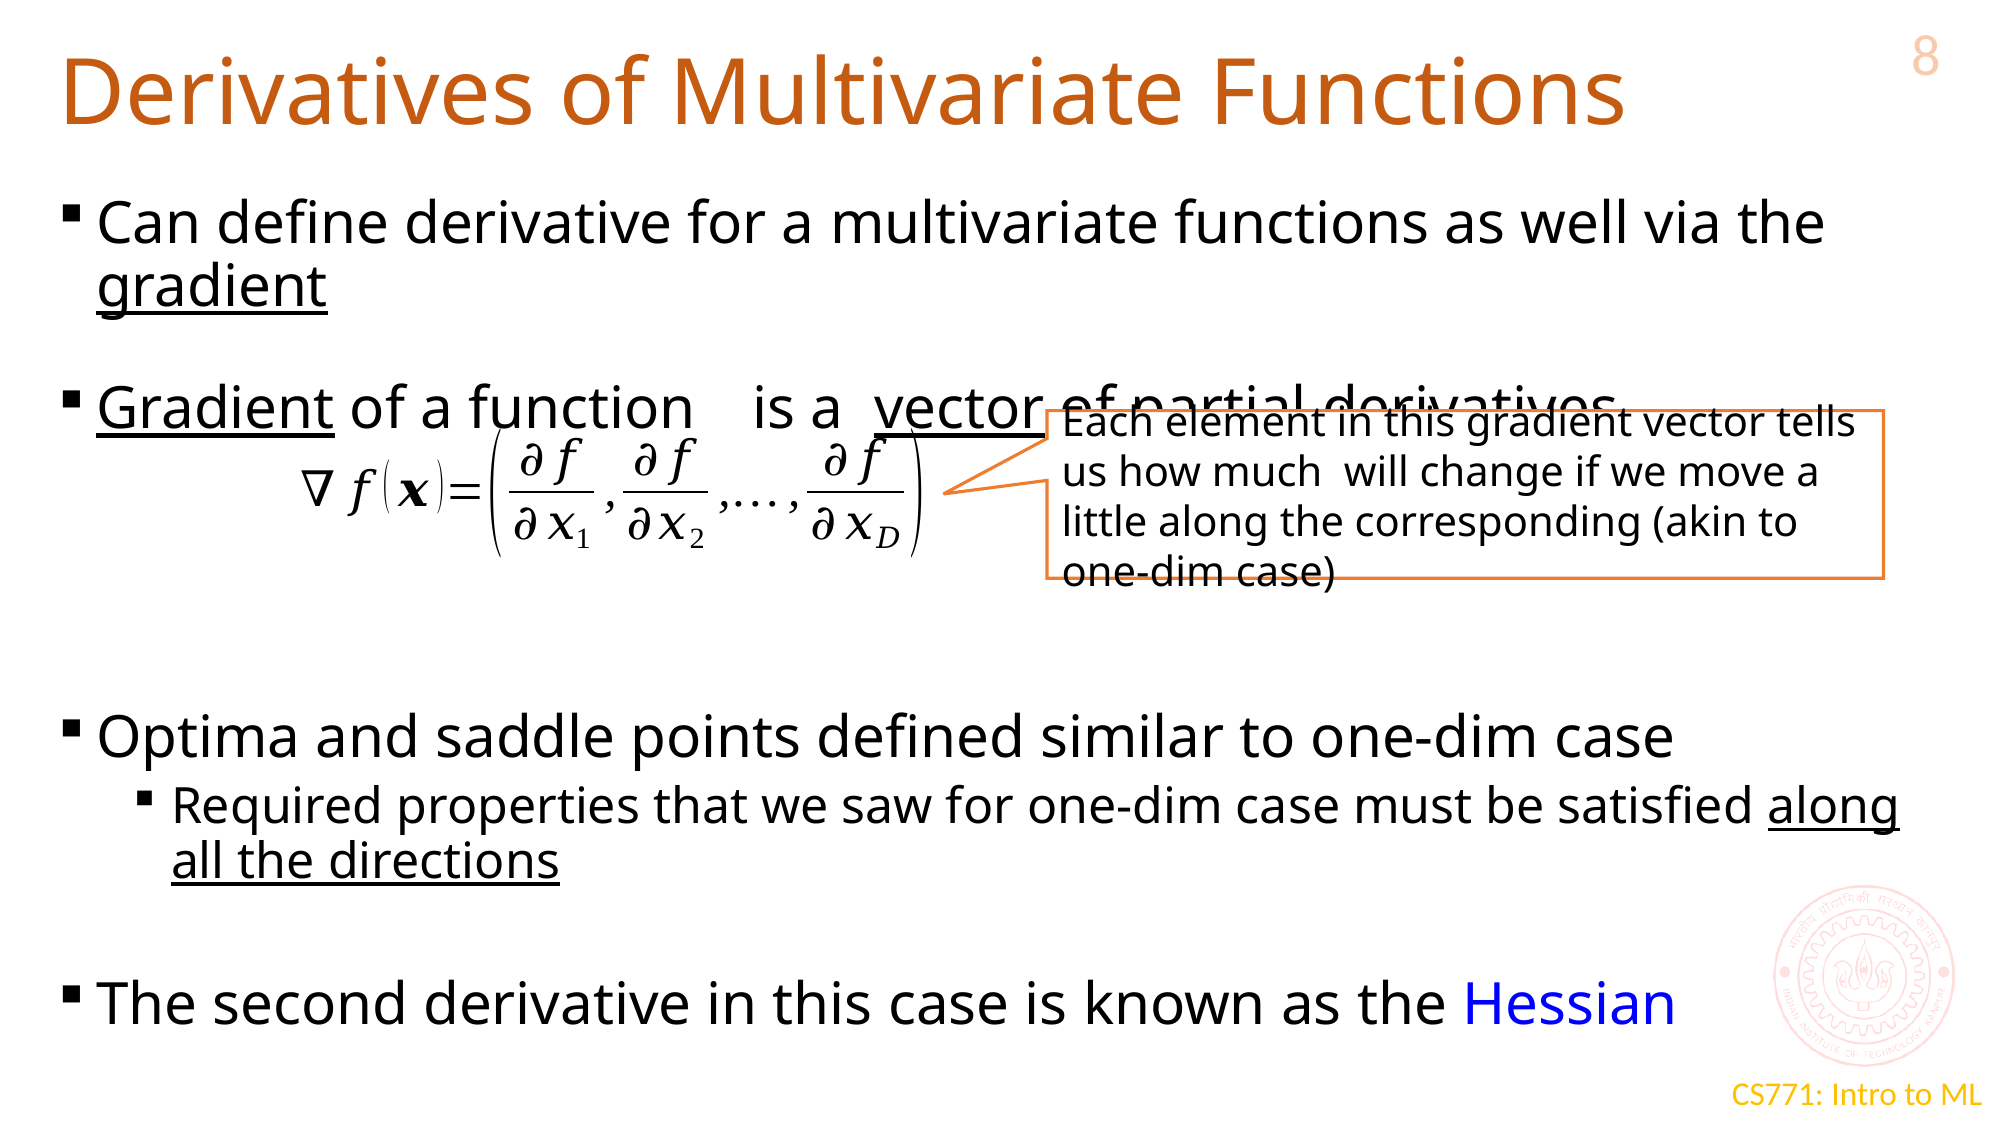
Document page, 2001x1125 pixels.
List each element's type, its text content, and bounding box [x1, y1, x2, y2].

title Derivatives of Multivariate Functions [43, 27, 1970, 163]
slide_number 8 [1857, 22, 1957, 83]
